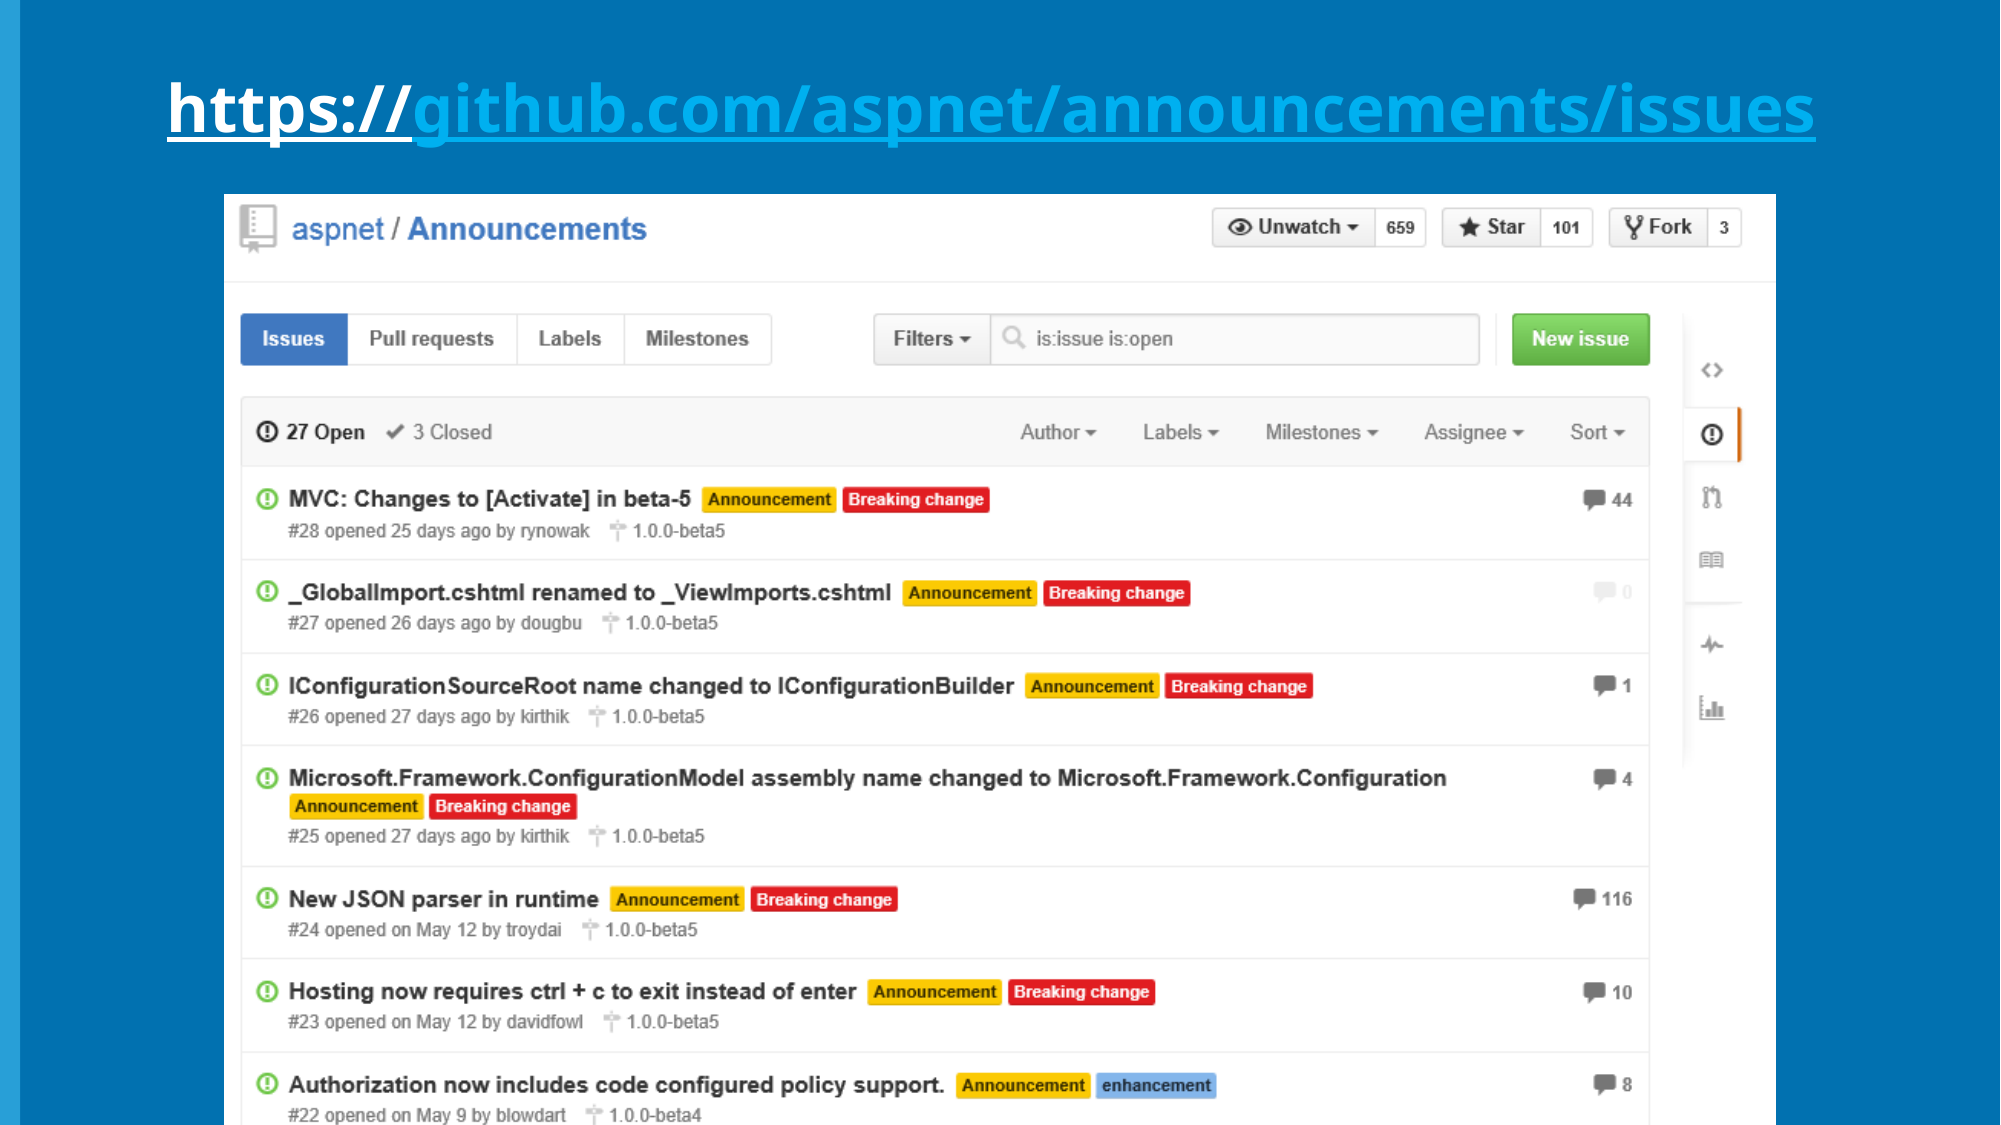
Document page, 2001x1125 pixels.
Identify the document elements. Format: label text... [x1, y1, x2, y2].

text_box https://github.com/aspnet/announcements/issues [93, 44, 1907, 172]
picture [224, 194, 1776, 1125]
